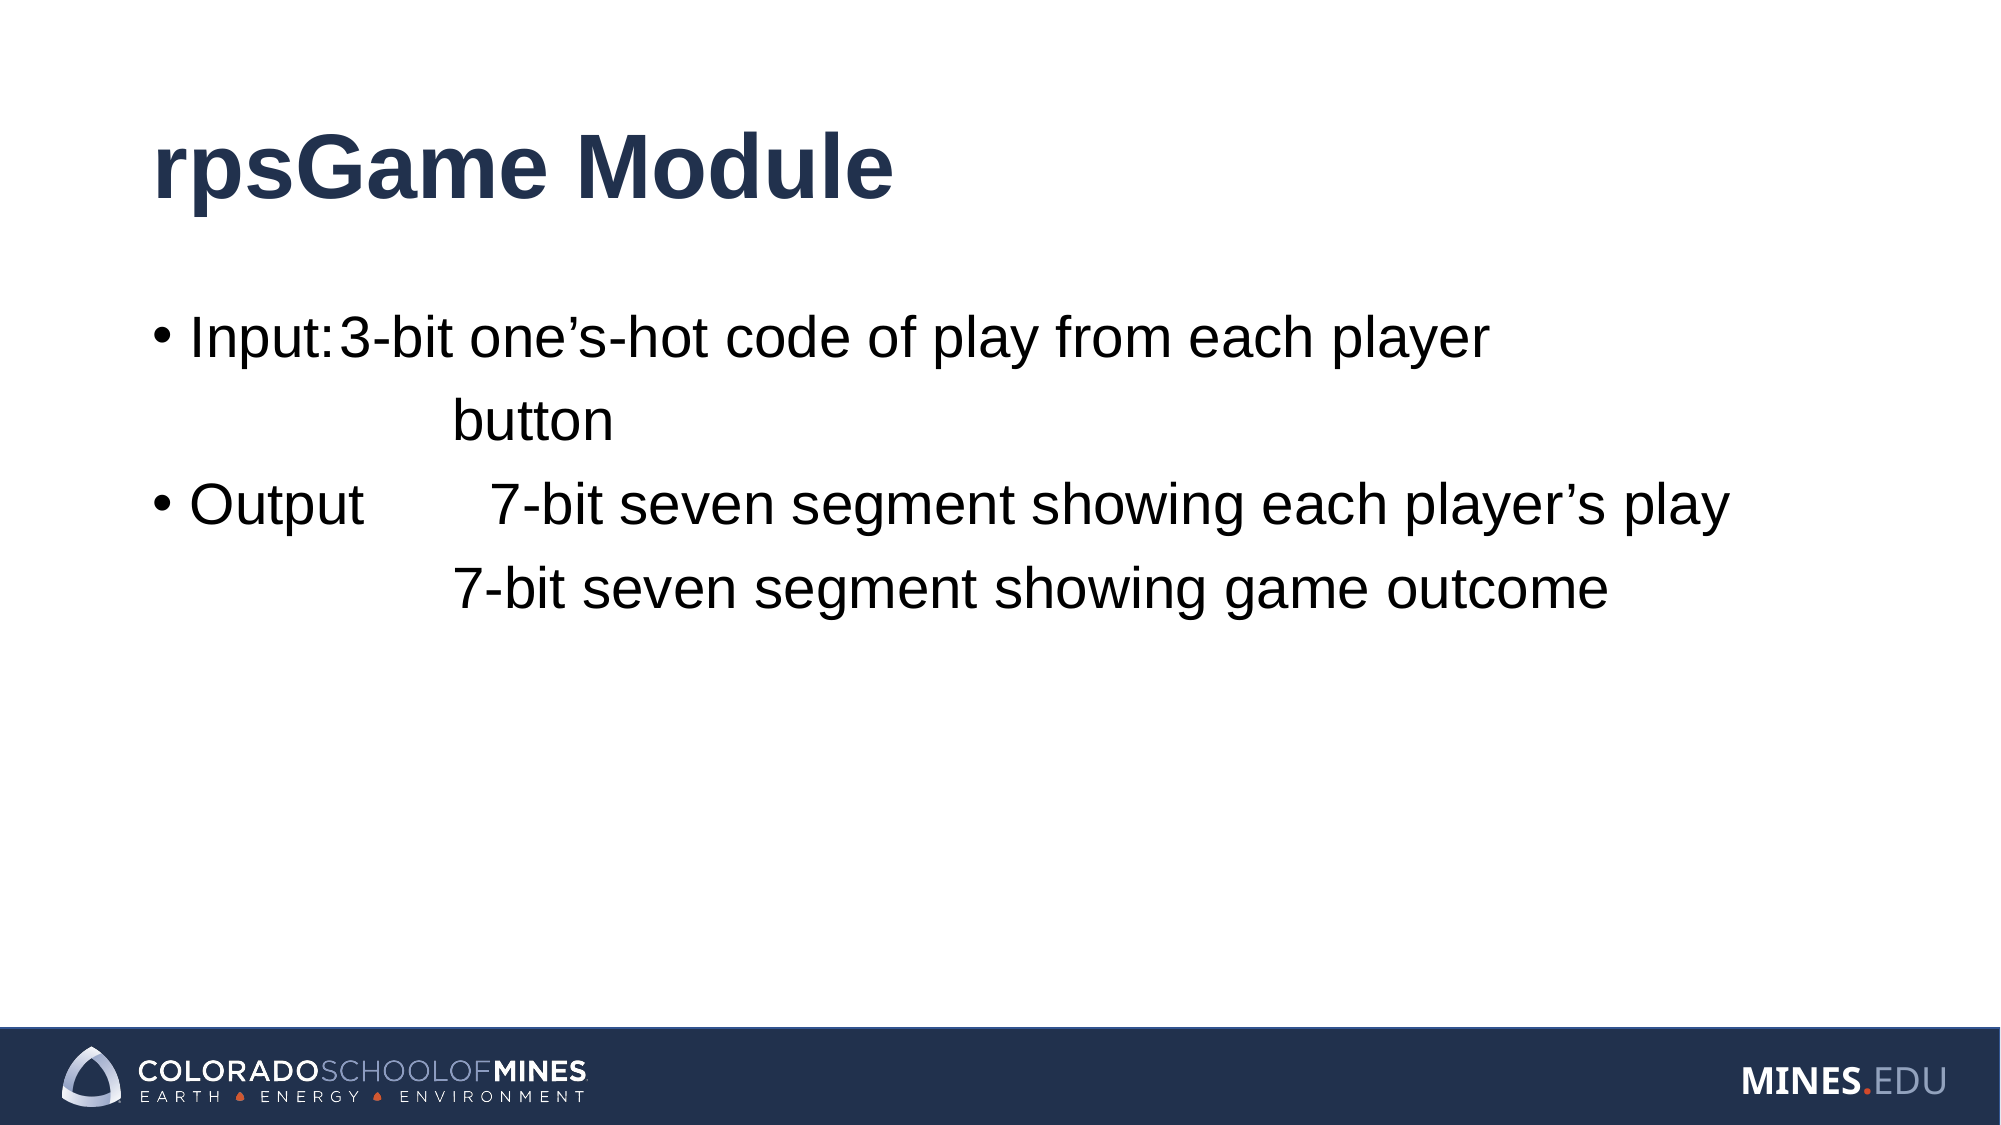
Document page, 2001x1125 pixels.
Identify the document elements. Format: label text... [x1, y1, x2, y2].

picture [62, 1046, 588, 1107]
list Input: 3-bit one’s-hot code of play from each player button Output 7-bit seven segment showing each player’s play 7-bit seven segment showing game outcome [137, 299, 1863, 1014]
title rpsGame Module [137, 59, 1863, 278]
